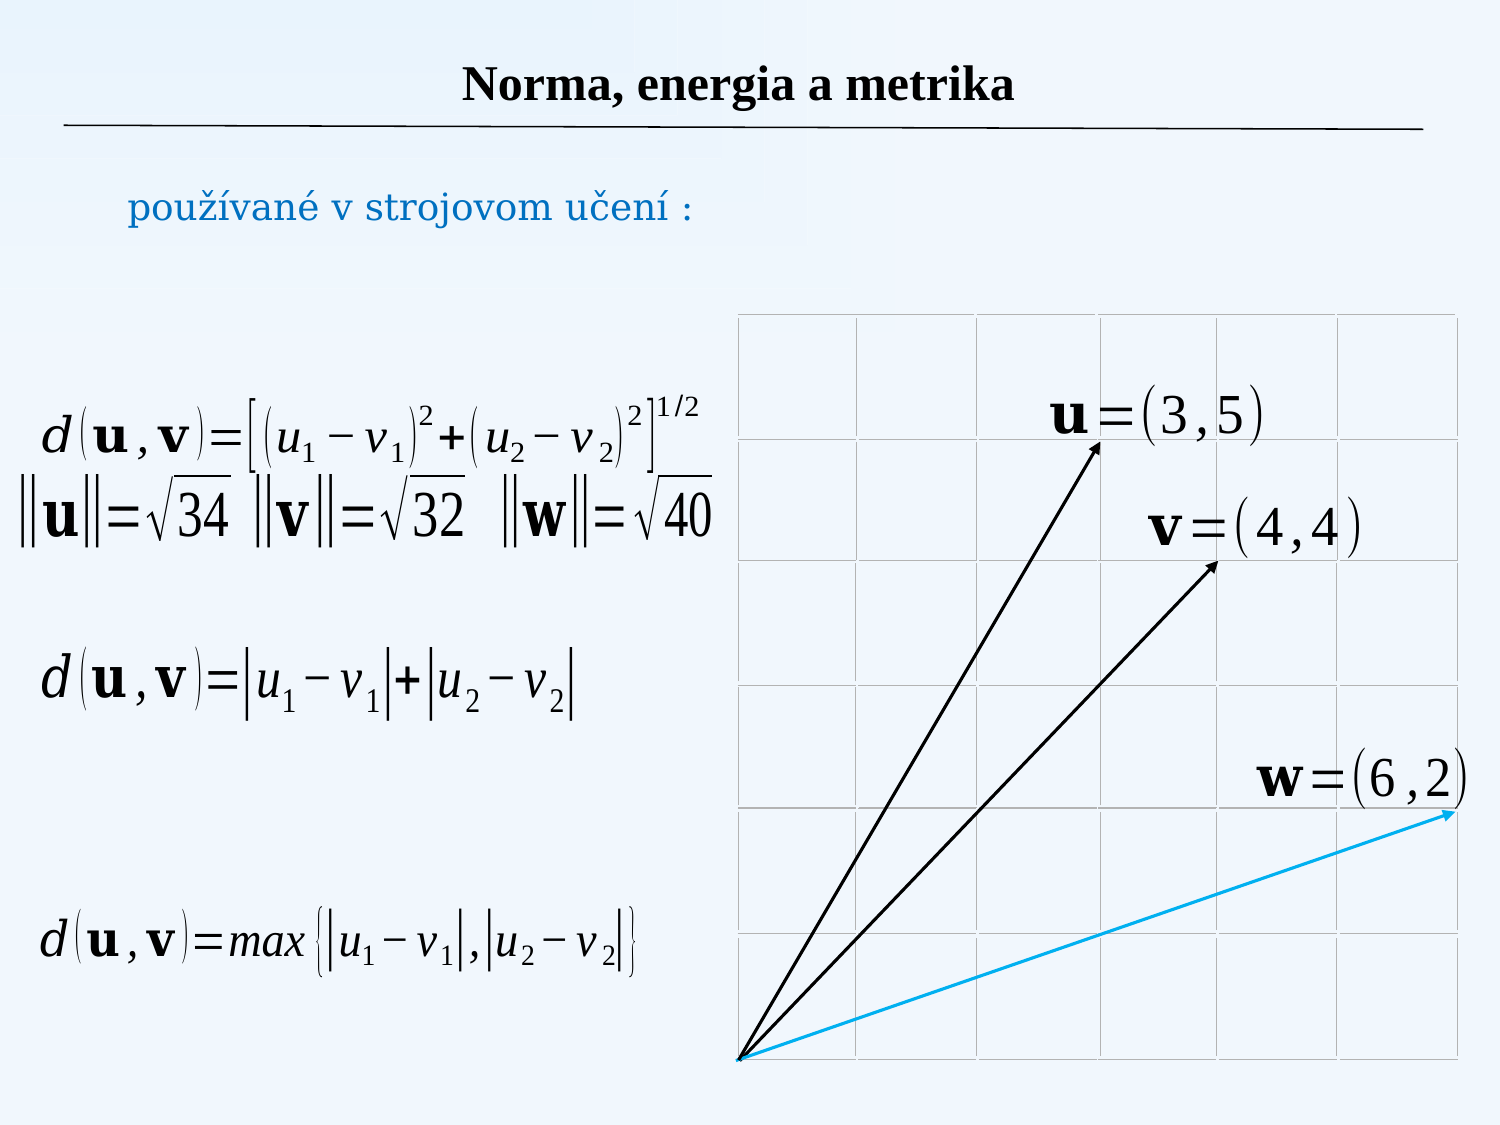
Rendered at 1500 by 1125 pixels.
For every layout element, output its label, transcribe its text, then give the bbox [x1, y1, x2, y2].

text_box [1105, 811, 1456, 1061]
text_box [1105, 560, 1219, 810]
text_box Norma, energia a metrika [348, 43, 1128, 118]
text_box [738, 441, 1101, 1061]
